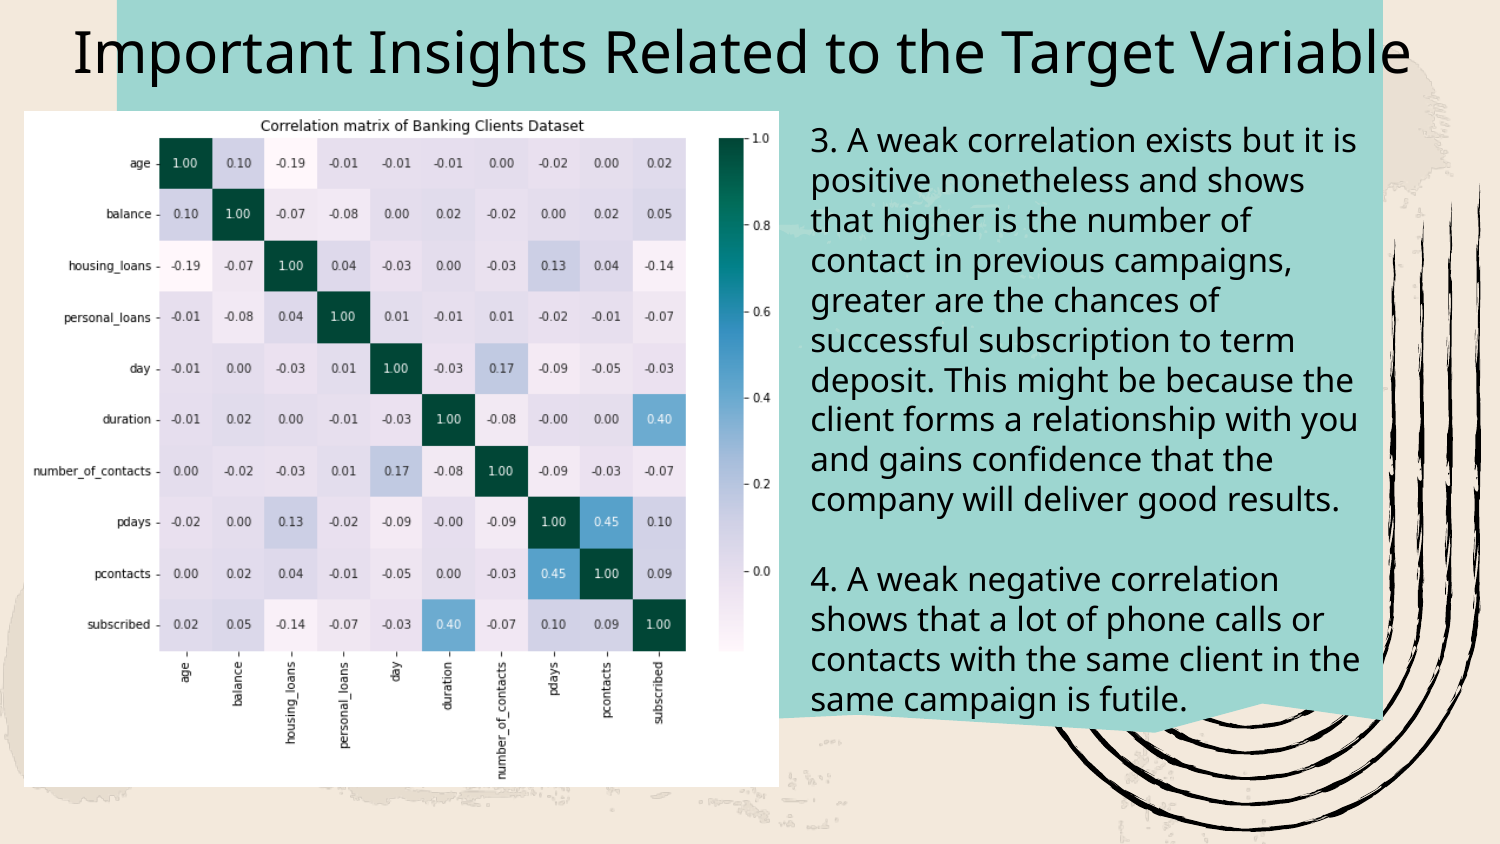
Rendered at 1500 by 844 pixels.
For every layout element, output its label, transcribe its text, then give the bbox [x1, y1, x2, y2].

text_box 3. A weak correlation exists but it is positive nonetheless and shows that higher is the number of contact in previous campaigns, greater are the chances of successful subscription to term deposit. This might be because the client forms a relationship with you and gains confidence that the company will deliver good results. 4. A weak negative correlation shows that a lot of phone calls or contacts with the same client in the same campaign is futile. [795, 111, 1383, 806]
picture [24, 111, 779, 787]
title Important Insights Related to the Target Variable [0, 0, 1500, 156]
